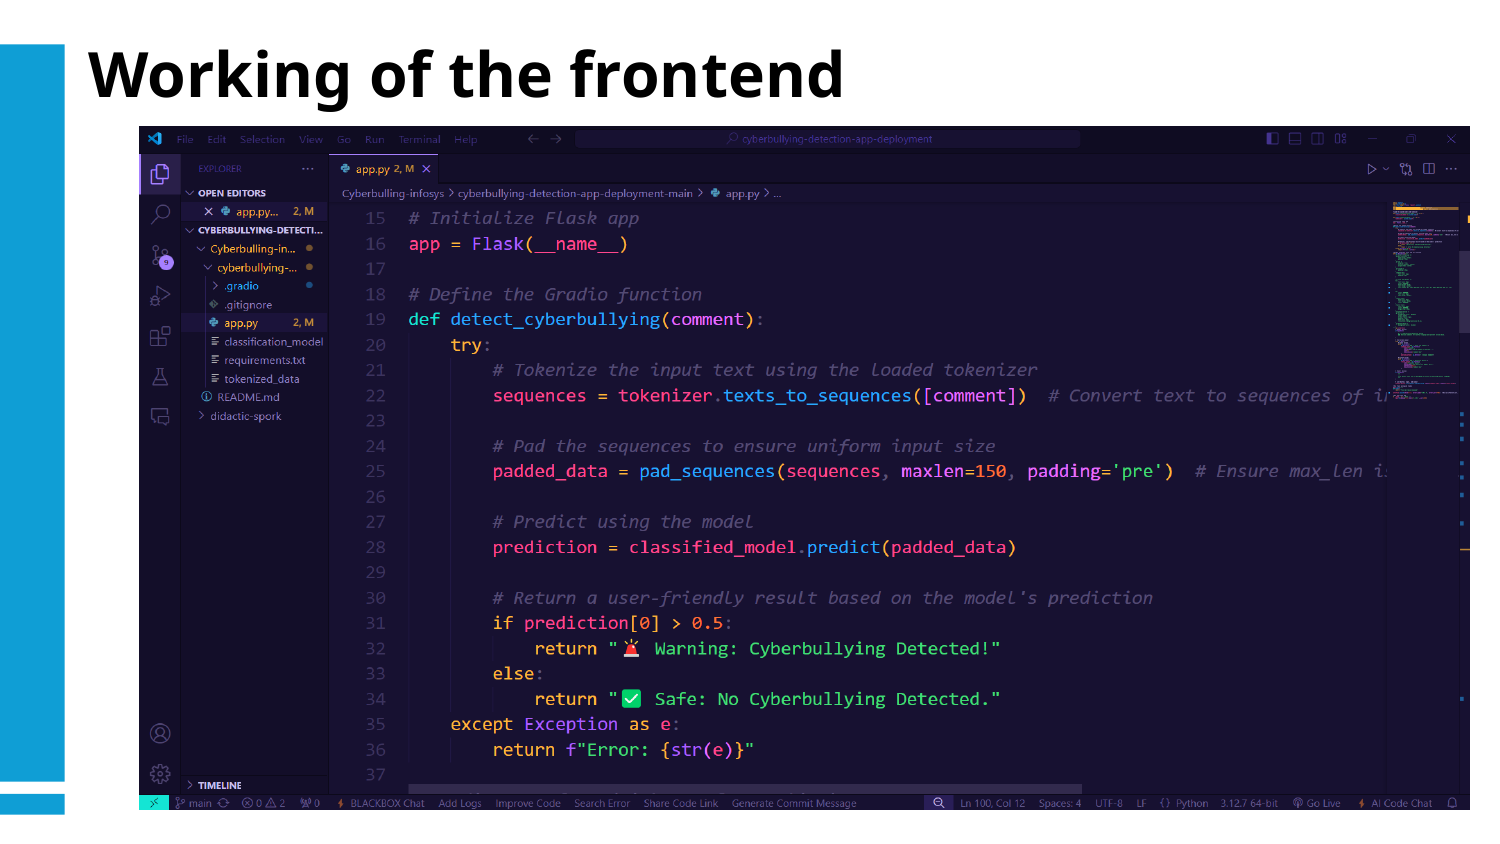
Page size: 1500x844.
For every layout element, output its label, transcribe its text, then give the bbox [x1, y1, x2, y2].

picture [139, 126, 1471, 811]
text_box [0, 396, 418, 463]
title Working of the frontend [77, 33, 1372, 197]
